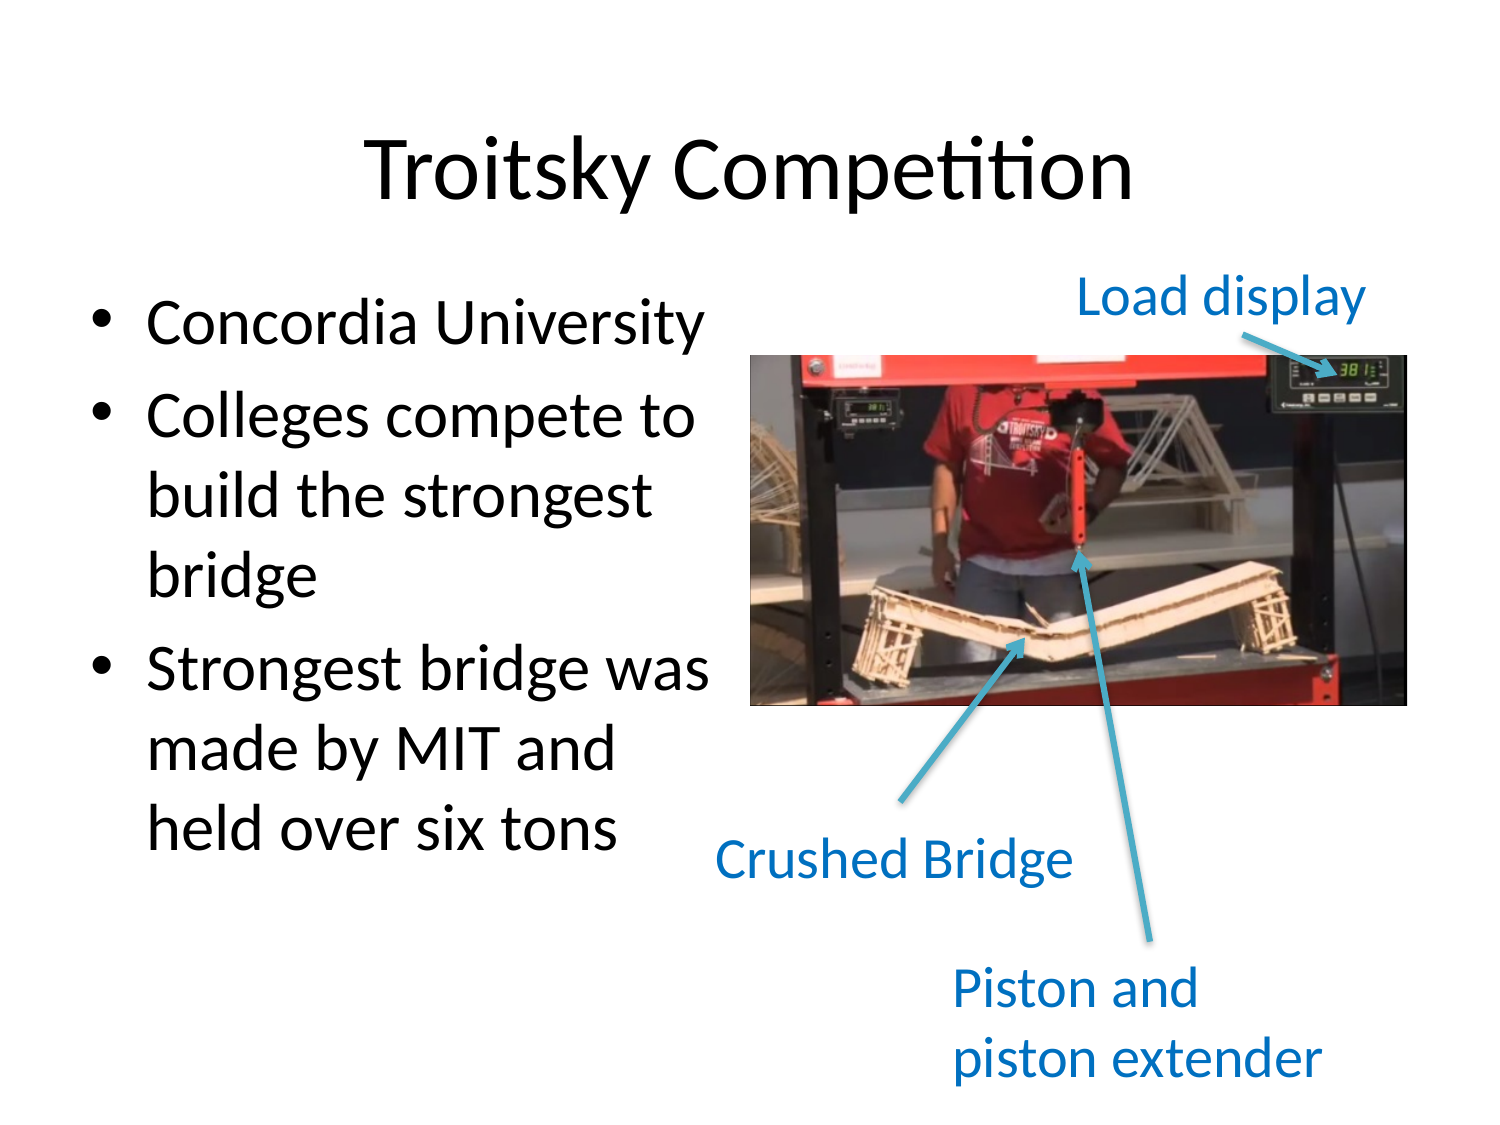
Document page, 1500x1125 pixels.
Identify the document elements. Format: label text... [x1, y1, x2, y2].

title Troitsky Competition [75, 45, 1425, 233]
picture [749, 355, 1408, 706]
text_box Load display [1061, 249, 1424, 335]
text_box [1242, 335, 1338, 376]
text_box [1078, 549, 1151, 942]
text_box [899, 637, 1026, 803]
text_box Piston and piston extender [937, 941, 1363, 1097]
list Concordia University Colleges compete to build the strongest bridge Strongest bridge was made by MIT and held over six tons [75, 262, 733, 1078]
text_box Crushed Bridge [700, 812, 1073, 898]
